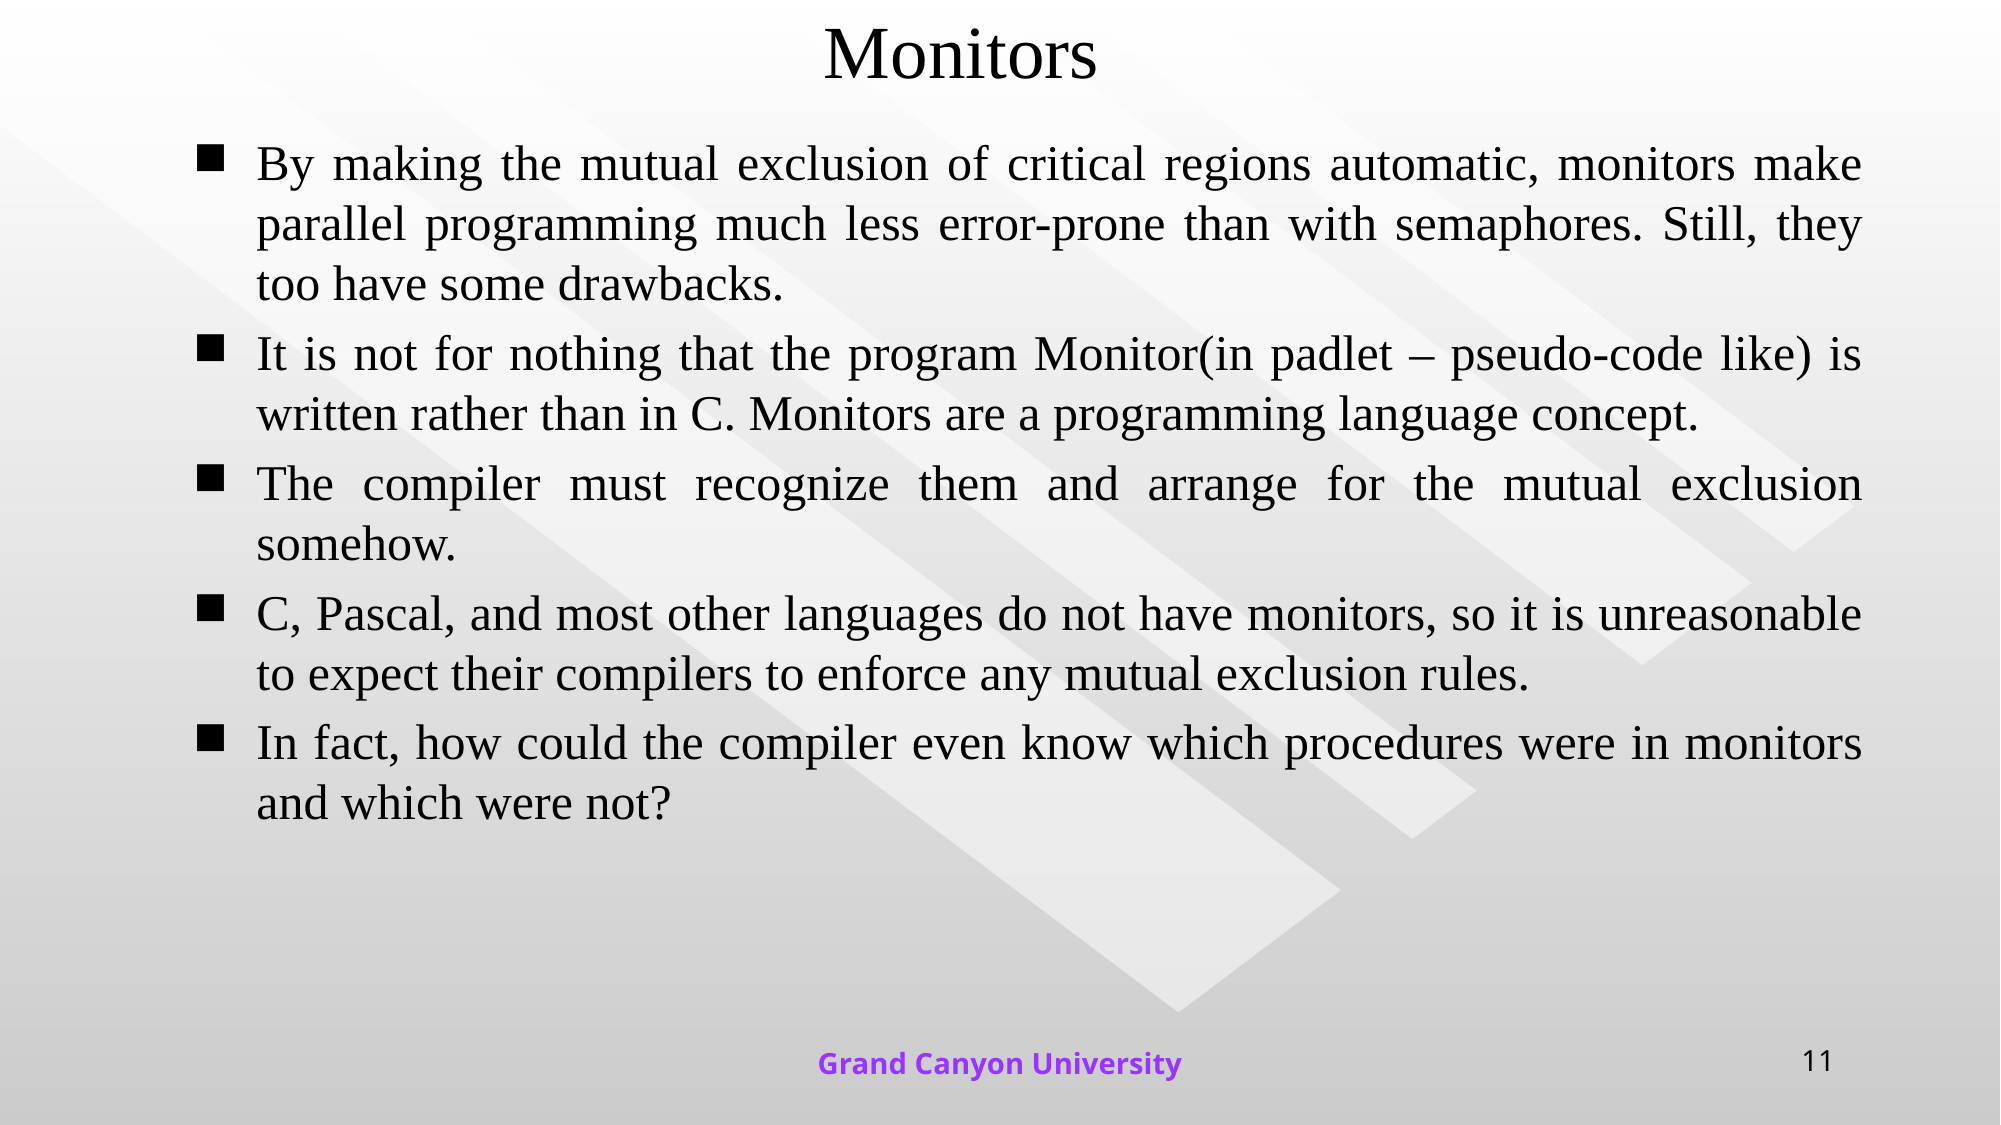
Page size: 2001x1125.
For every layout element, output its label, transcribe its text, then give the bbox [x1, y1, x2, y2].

footer Grand Canyon University [683, 1025, 1317, 1100]
title Monitors [683, 0, 1240, 98]
list By making the mutual exclusion of critical regions automatic, monitors make parallel programming much less error-prone than with semaphores. Still, they too have some drawbacks. It is not for nothing that the program Monitor(in padlet – pseudo-code like) is written rather than in C. Monitors are a programming language concept. The compiler must recognize them and arrange for the mutual exclusion somehow. C, Pascal, and most other languages do not have monitors, so it is unreasonable to expect their compilers to enforce any mutual exclusion rules. In fact, how could the compiler even know which procedures were in monitors and which were not? [185, 122, 1880, 848]
slide_number 11 [1433, 1025, 1850, 1100]
